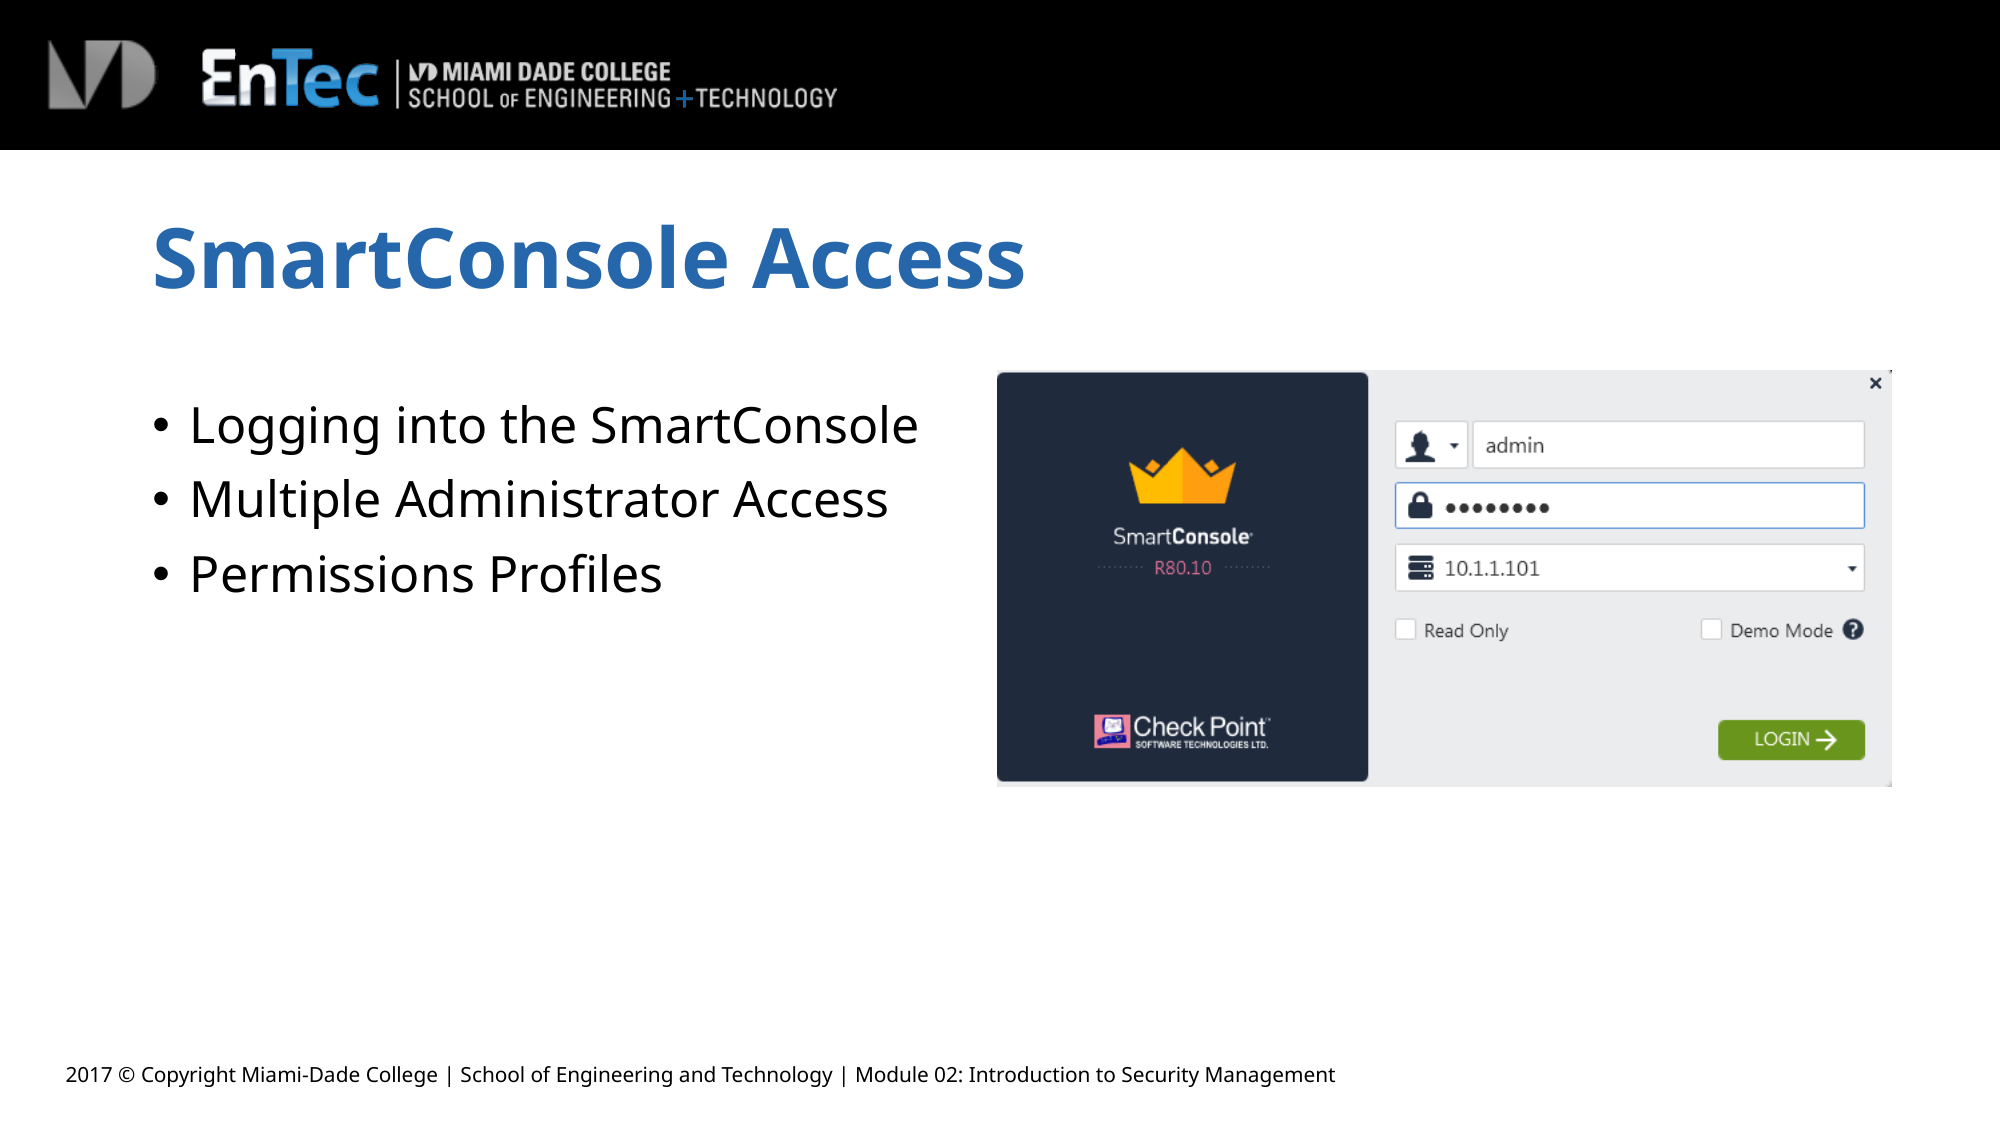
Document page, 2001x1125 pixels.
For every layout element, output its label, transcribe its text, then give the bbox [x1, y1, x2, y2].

title SmartConsole Access [137, 152, 1863, 371]
picture [997, 370, 1892, 787]
list Logging into the SmartConsole Multiple Administrator Access Permissions Profiles [137, 392, 1863, 1107]
picture [34, 10, 848, 124]
